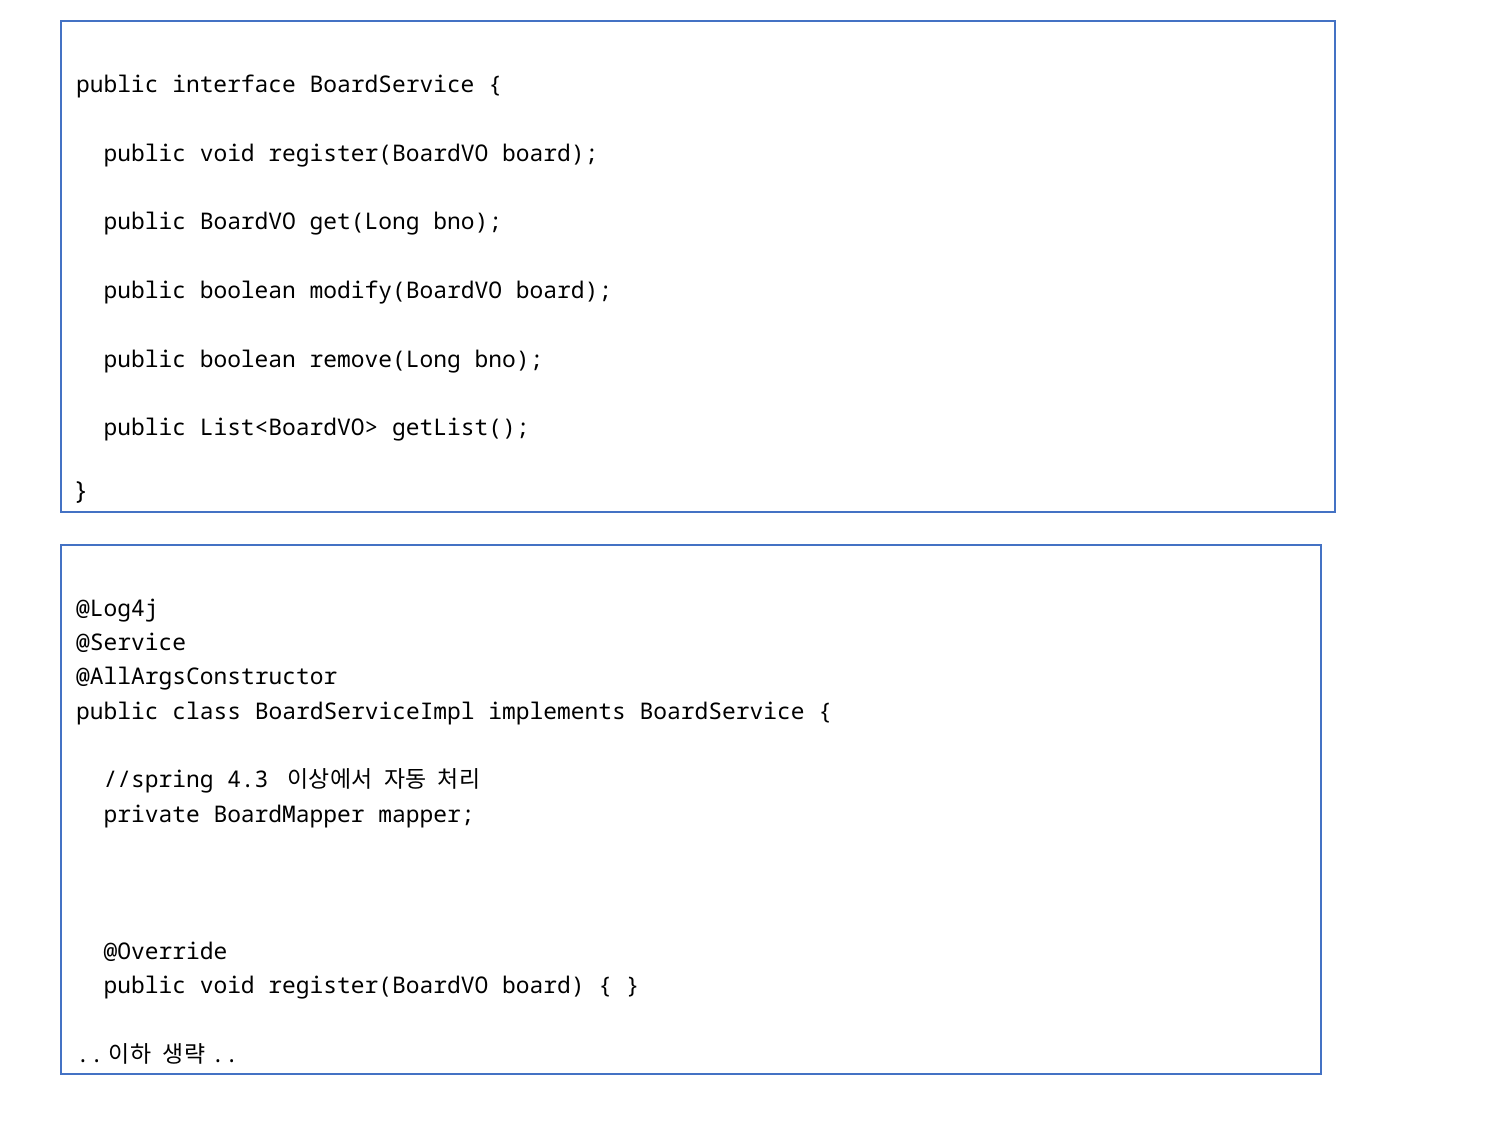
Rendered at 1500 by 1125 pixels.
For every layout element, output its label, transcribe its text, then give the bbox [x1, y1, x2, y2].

text_box @Log4j @Service @AllArgsConstructor public class BoardServiceImpl implements BoardService { //spring 4.3 이상에서 자동 처리 private BoardMapper mapper; @Override public void register(BoardVO board) { } ..이하 생략.. [60, 544, 1322, 1075]
text_box public interface BoardService { public void register(BoardVO board); public BoardVO get(Long bno); public boolean modify(BoardVO board); public boolean remove(Long bno); public List<BoardVO> getList(); } [60, 20, 1336, 513]
